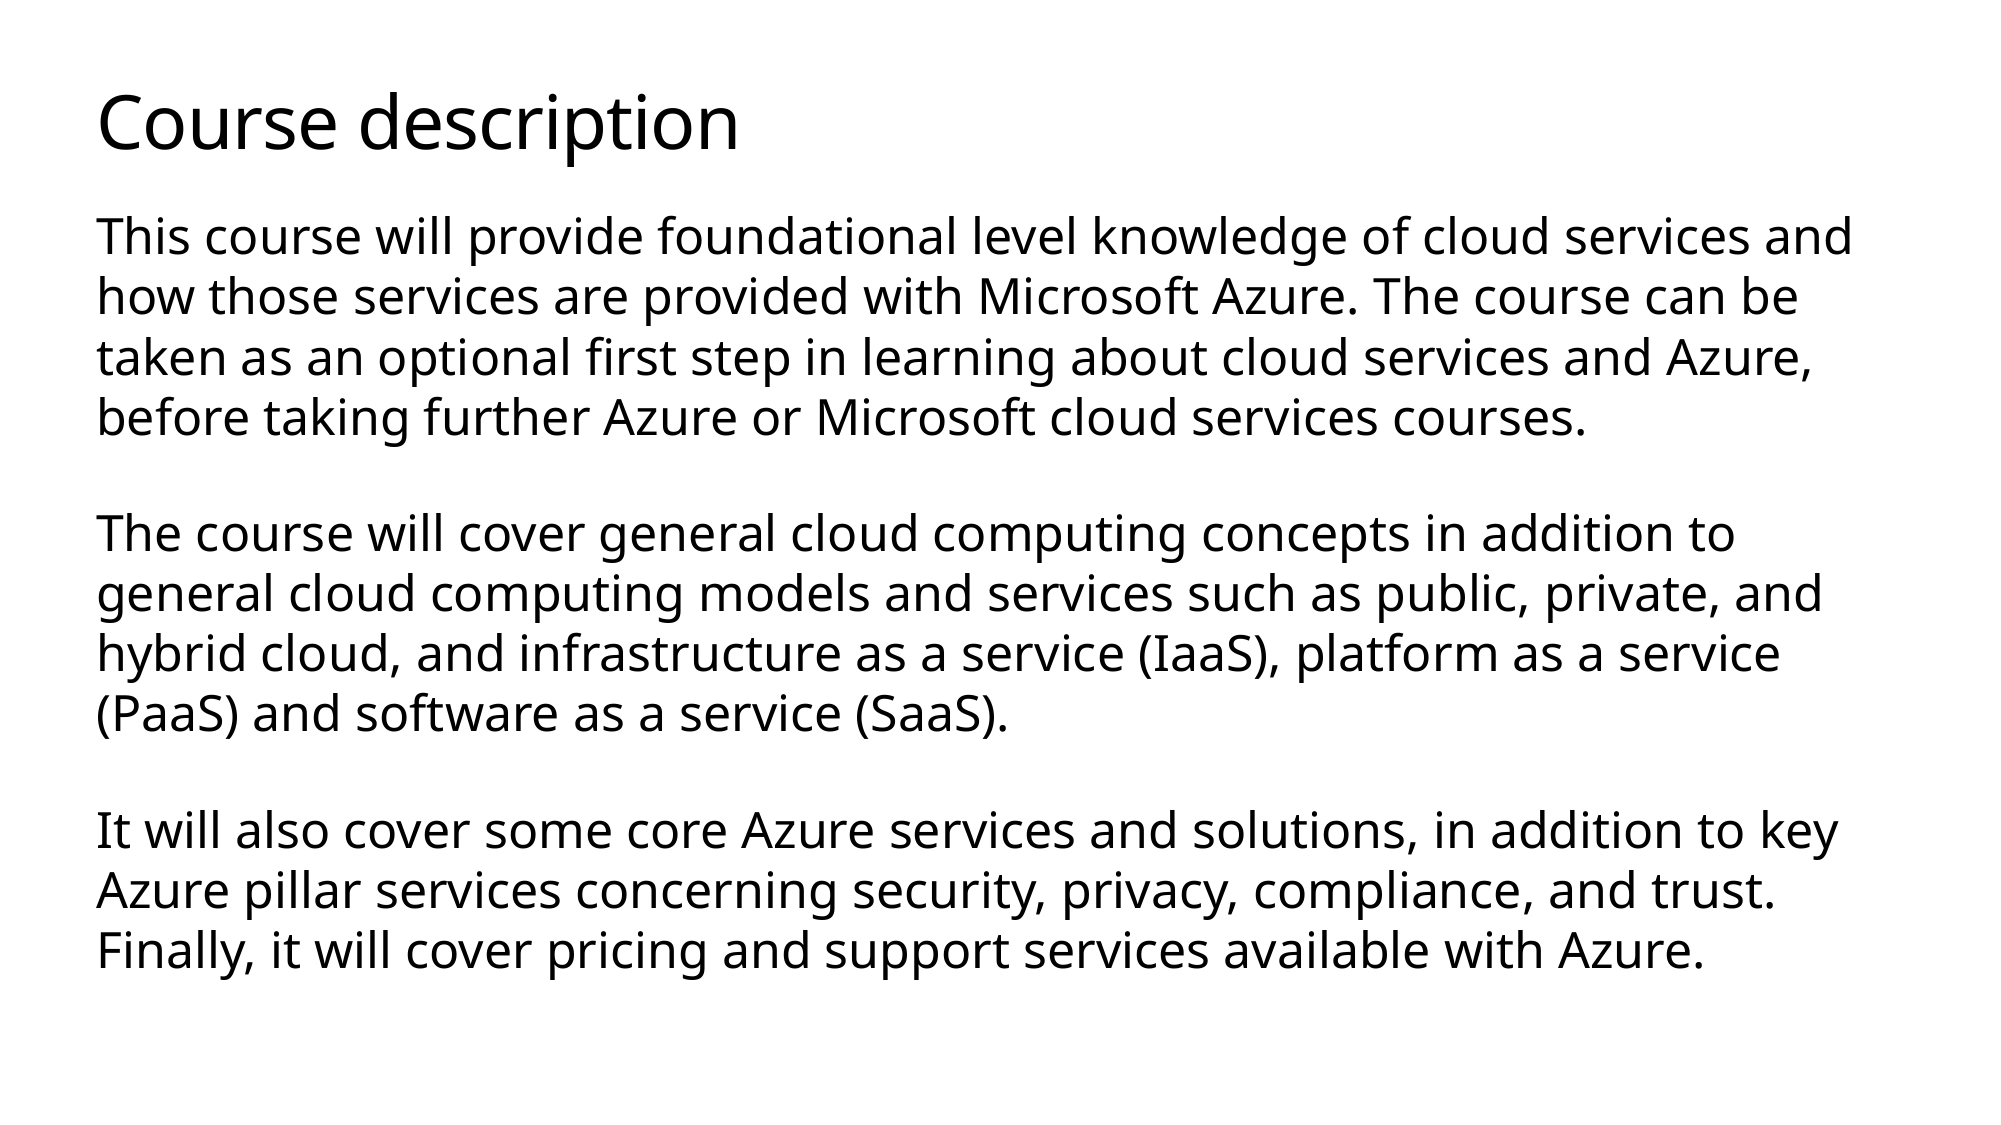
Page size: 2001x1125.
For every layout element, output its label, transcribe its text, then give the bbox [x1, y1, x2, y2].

list This course will provide foundational level knowledge of cloud services and how those services are provided with Microsoft Azure. The course can be taken as an optional first step in learning about cloud services and Azure, before taking further Azure or Microsoft cloud services courses. The course will cover general cloud computing concepts in addition to general cloud computing models and services such as public, private, and hybrid cloud, and infrastructure as a service (IaaS), platform as a service (PaaS) and software as a service (SaaS). It will also cover some core Azure services and solutions, in addition to key Azure pillar services concerning security, privacy, compliance, and trust. Finally, it will cover pricing and support services available with Azure. [96, 204, 1905, 1017]
title Course description [96, 75, 1904, 166]
